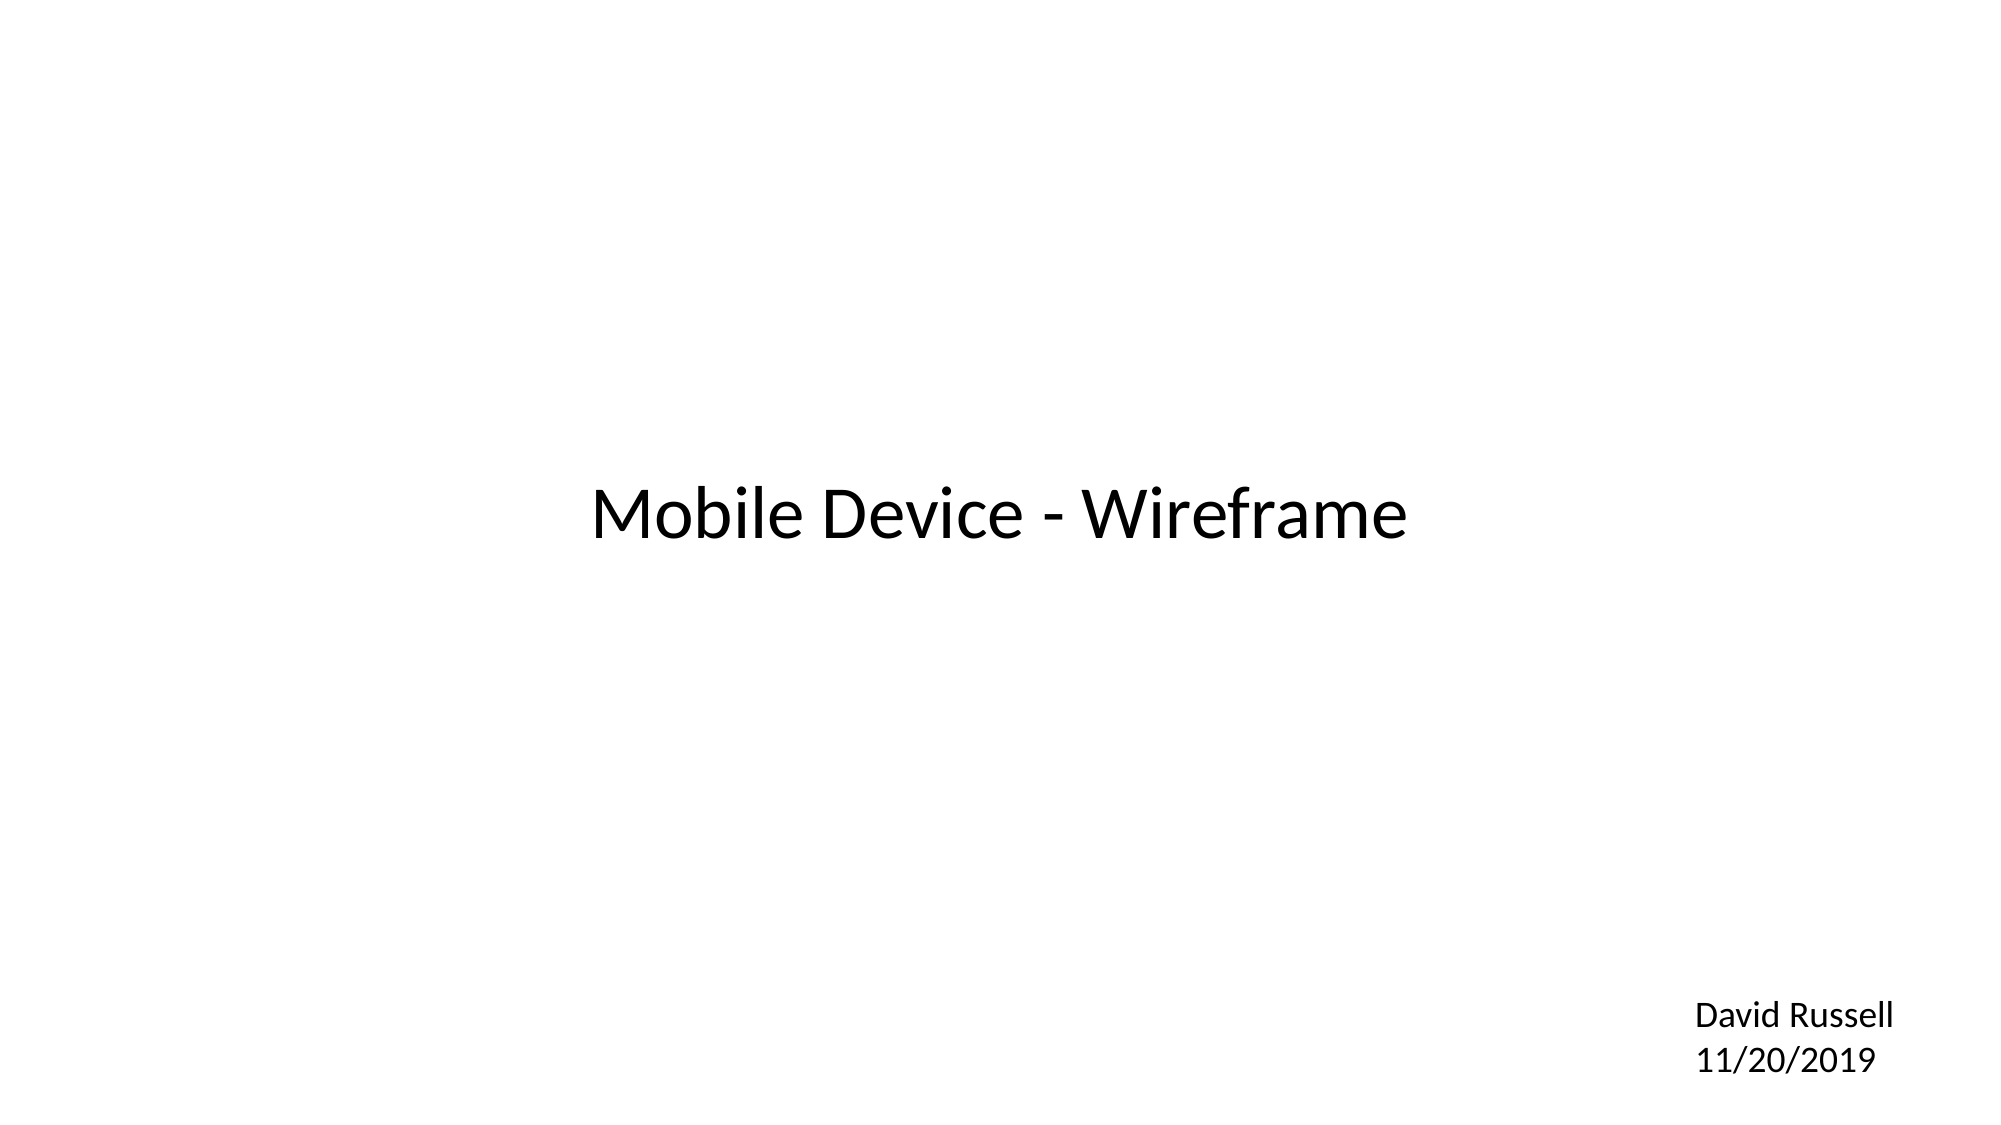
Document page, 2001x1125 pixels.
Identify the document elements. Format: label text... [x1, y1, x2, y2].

text_box Mobile Device - Wireframe [575, 456, 1425, 562]
text_box David Russell 11/20/2019 [1680, 982, 2000, 1088]
